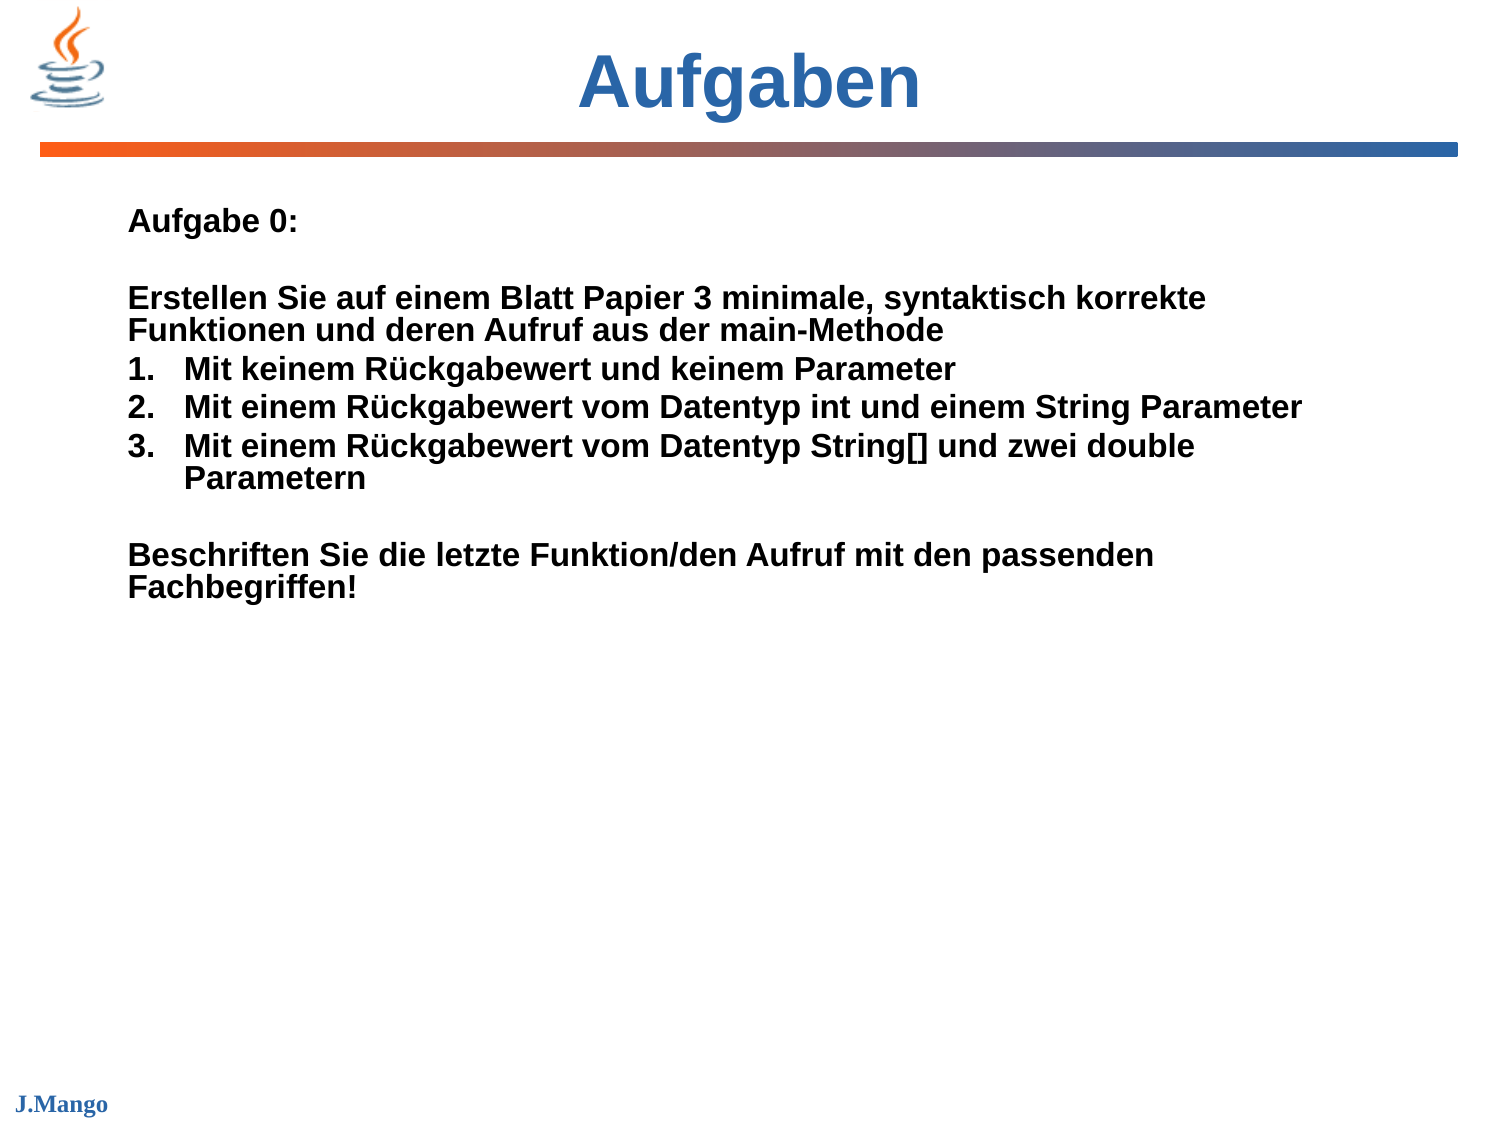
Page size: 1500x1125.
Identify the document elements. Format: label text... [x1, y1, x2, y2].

list Aufgabe 0: Erstellen Sie auf einem Blatt Papier 3 minimale, syntaktisch korrekte Funktionen und deren Aufruf aus der main-Methode Mit keinem Rückgabewert und keinem Parameter Mit einem Rückgabewert vom Datentyp int und einem String Parameter Mit einem Rückgabewert vom Datentyp String[] und zwei double Parametern Beschriften Sie die letzte Funktion/den Aufruf mit den passenden Fachbegriffen! [112, 199, 1388, 1070]
picture [29, 0, 112, 112]
title Aufgaben [112, 0, 1388, 155]
